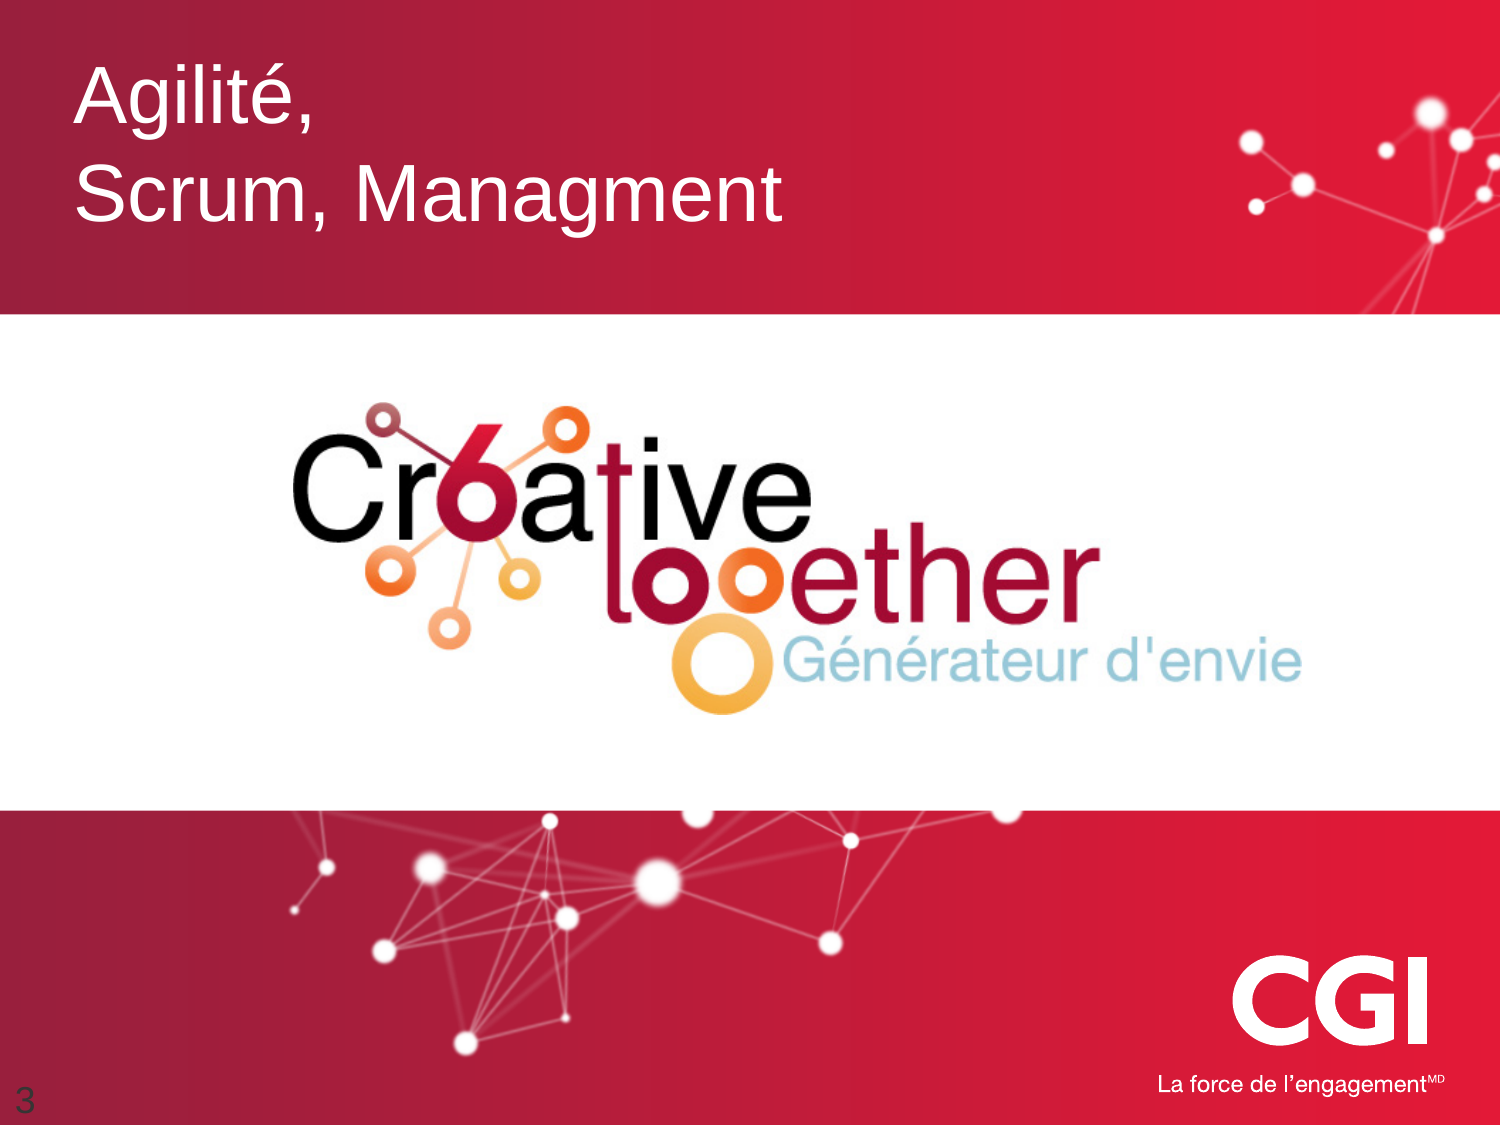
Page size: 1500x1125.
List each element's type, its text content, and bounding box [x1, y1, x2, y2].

slide_number 3 [0, 1069, 128, 1109]
picture [0, 0, 1500, 314]
subtitle Scrum, Managment [73, 140, 1428, 244]
title Agilité, [73, 41, 1428, 140]
picture [0, 811, 1500, 1125]
picture [293, 402, 1302, 715]
